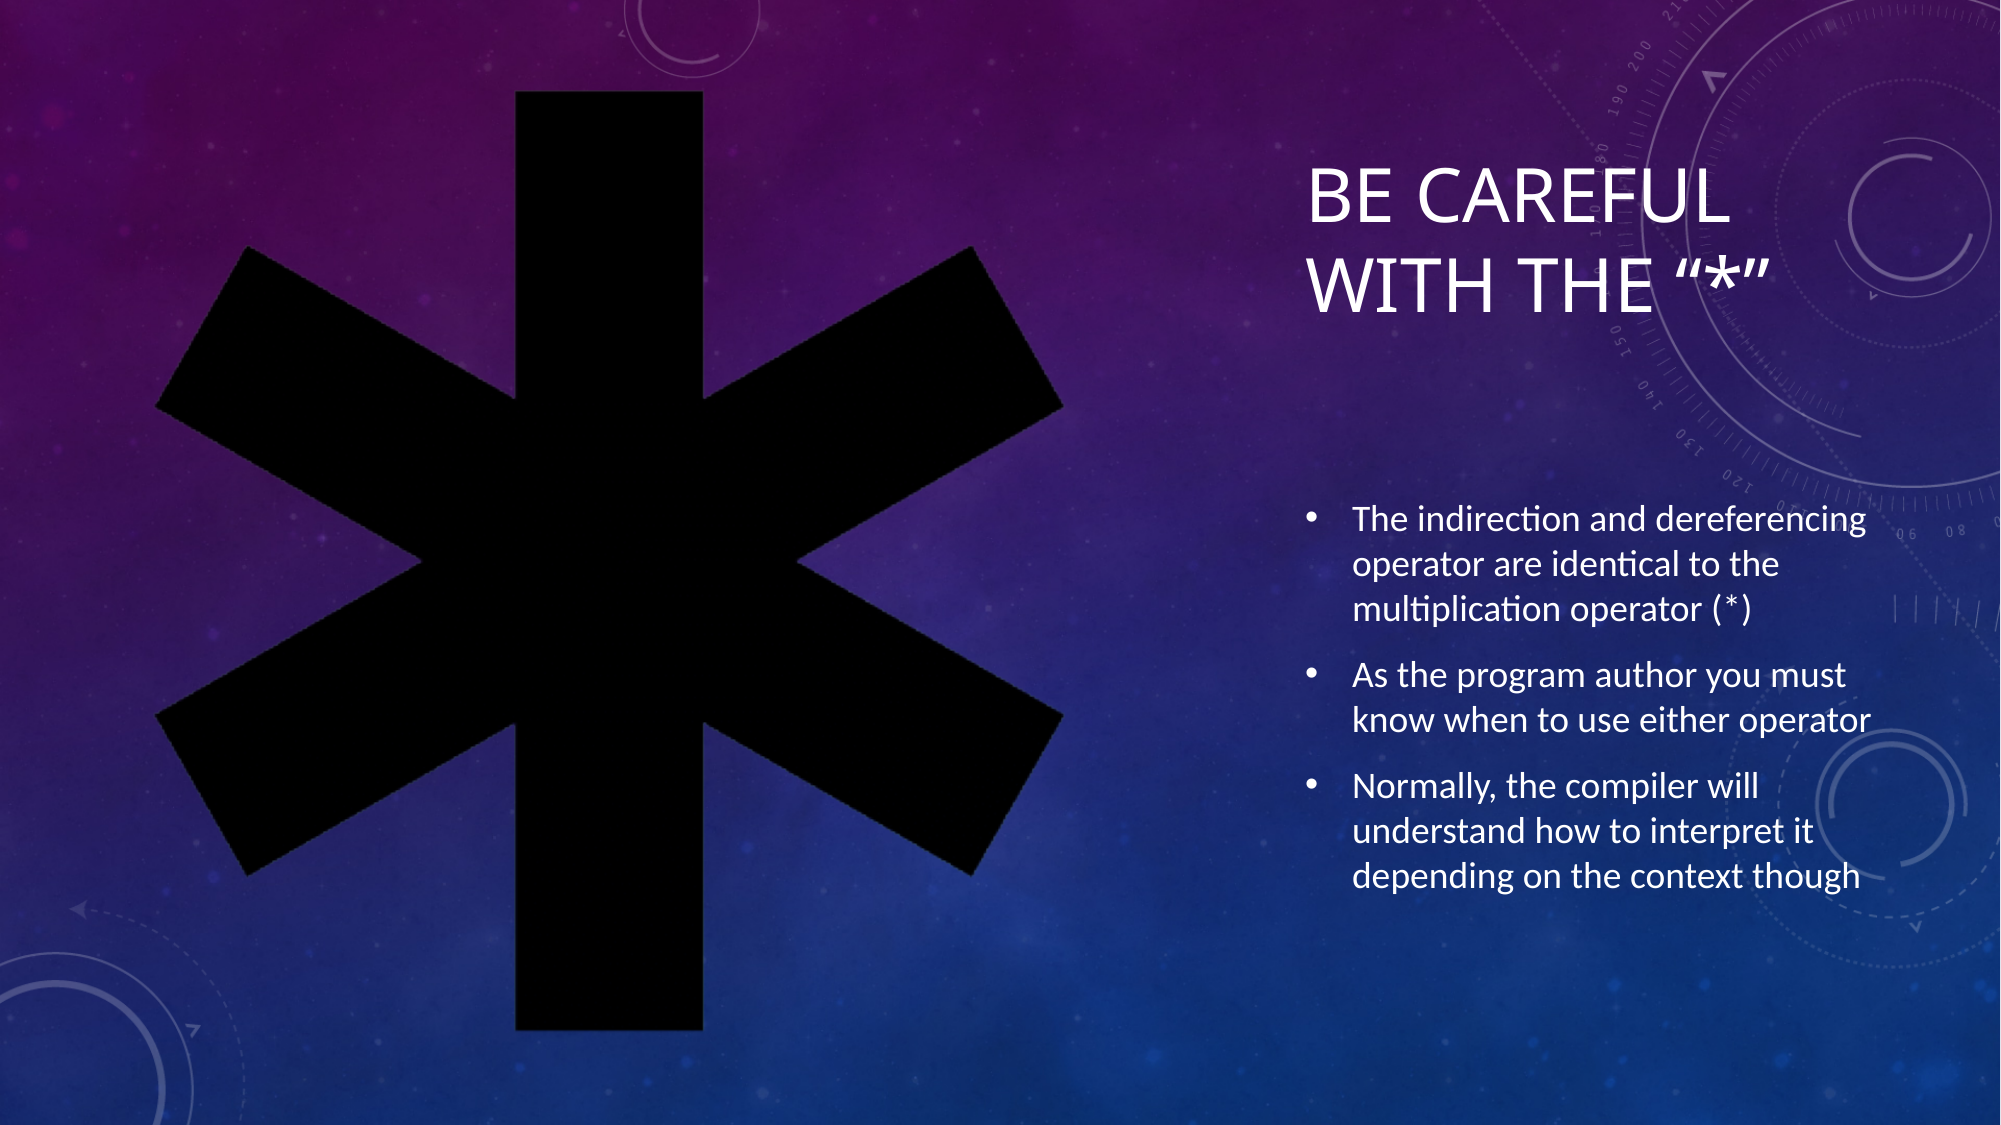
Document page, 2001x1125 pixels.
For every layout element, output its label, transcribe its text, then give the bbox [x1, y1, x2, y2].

title Be careful with the “*” [1290, 105, 1899, 369]
list The indirection and dereferencing operator are identical to the multiplication operator (*) As the program author you must know when to use either operator Normally, the compiler will understand how to interpret it depending on the context though [1290, 369, 1899, 1021]
picture [0, 0, 2001, 1125]
